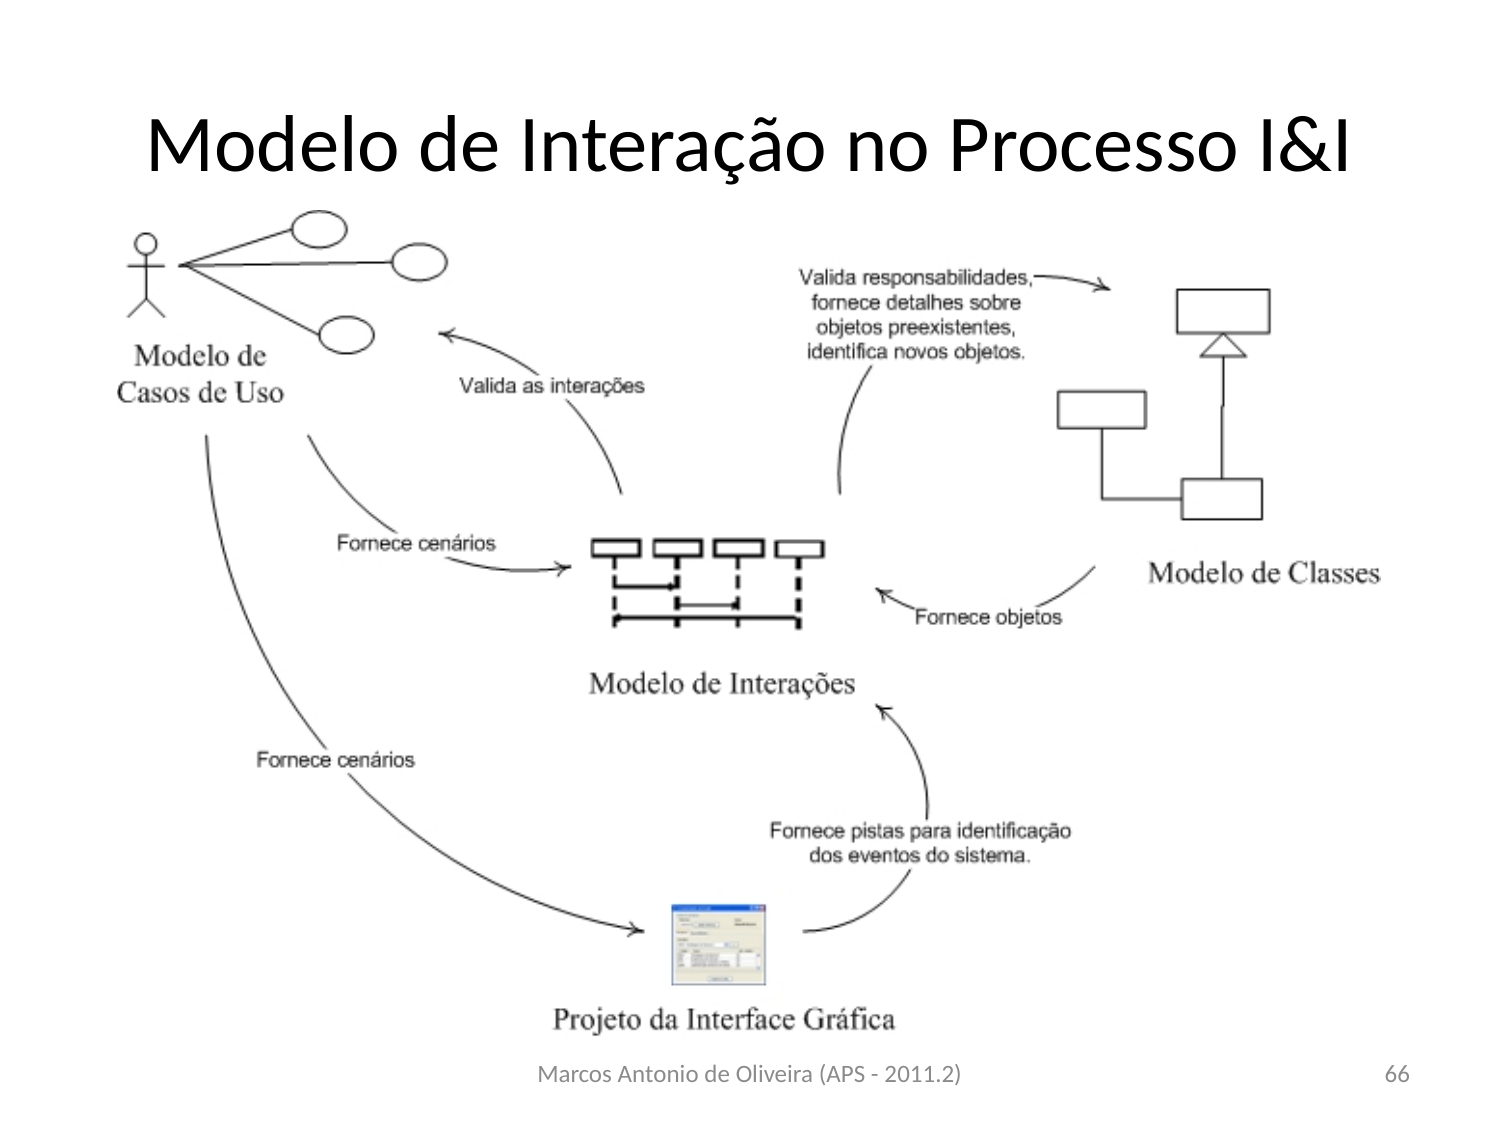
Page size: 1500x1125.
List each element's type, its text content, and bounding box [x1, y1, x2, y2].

footer Marcos Antonio de Oliveira (APS - 2011.2) [512, 1046, 988, 1103]
picture [116, 210, 1381, 1038]
title Modelo de Interação no Processo I&I [75, 45, 1425, 233]
slide_number 66 [1074, 1042, 1425, 1103]
